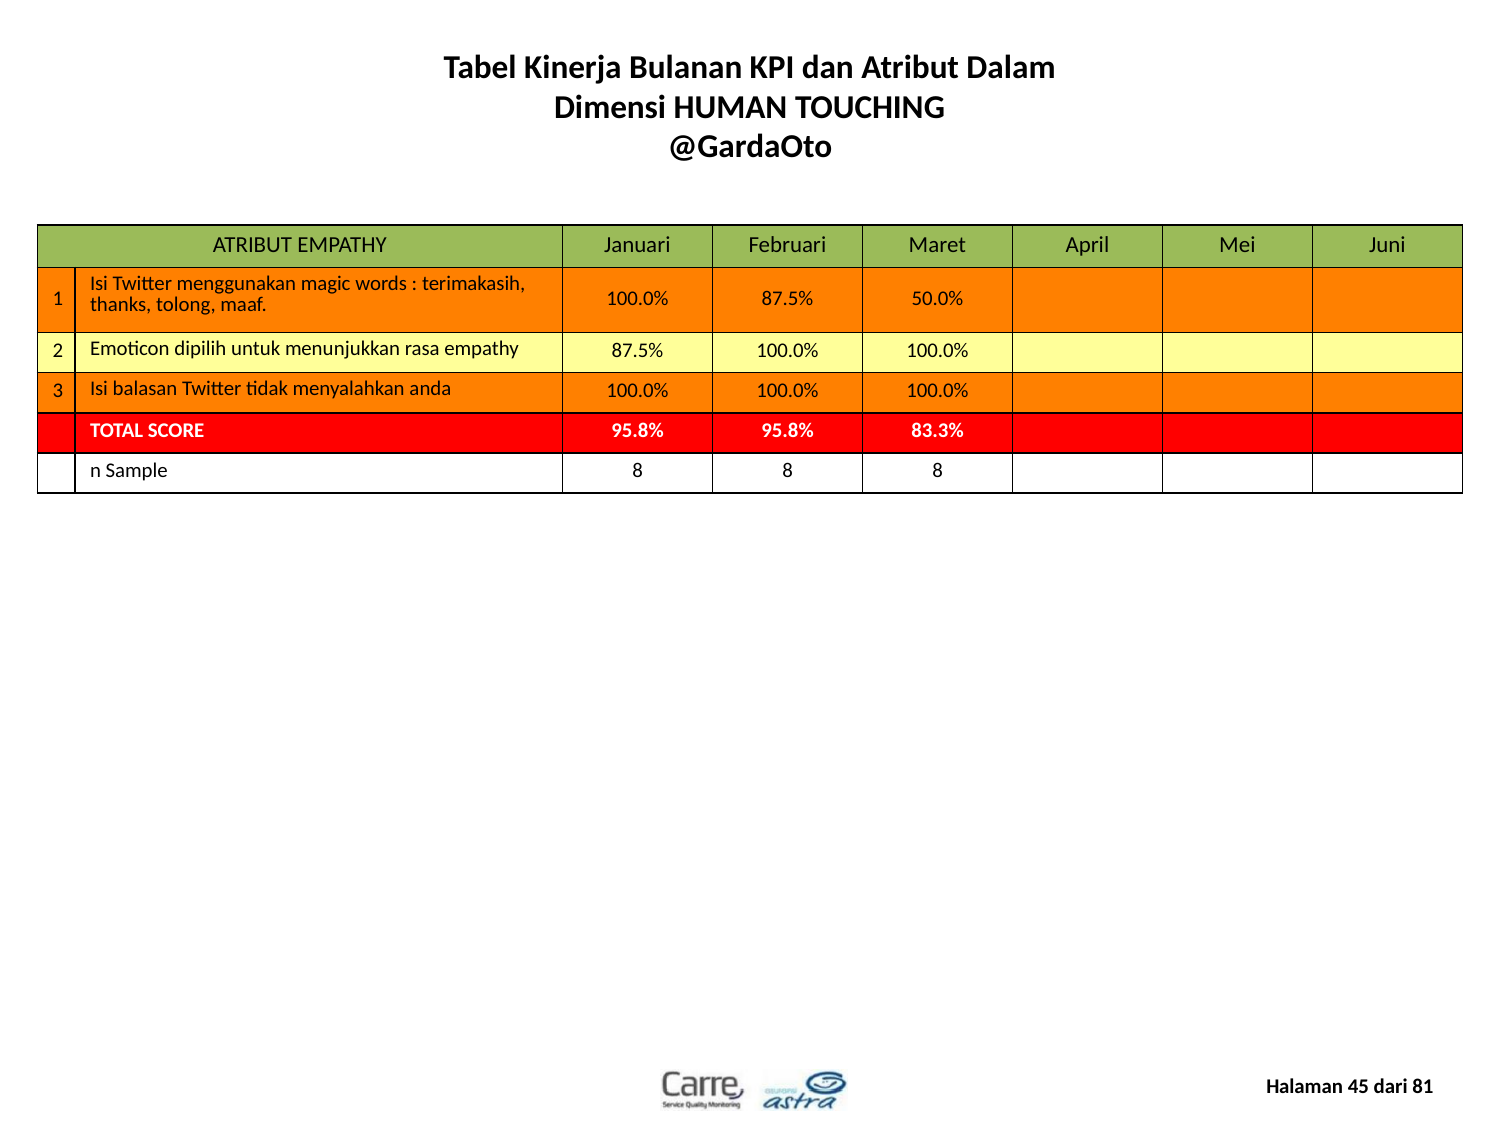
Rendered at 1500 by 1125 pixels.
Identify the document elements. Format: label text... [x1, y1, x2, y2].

table_cell 8 [713, 454, 862, 492]
table_cell [1013, 268, 1162, 332]
text_box Halaman 45 dari 81 [1251, 1065, 1449, 1105]
table_cell [1163, 373, 1312, 412]
table_cell 100.0% [863, 373, 1012, 412]
table_cell 100.0% [863, 333, 1012, 372]
table_cell 87.5% [713, 268, 862, 332]
table_cell 100.0% [563, 373, 712, 412]
table_cell [1163, 414, 1312, 452]
table_cell 2 [38, 333, 74, 372]
table_header Januari [563, 226, 712, 267]
table_cell [1313, 414, 1462, 452]
table_cell [1313, 454, 1462, 492]
table_cell n Sample [76, 454, 562, 492]
table_cell 3 [38, 373, 74, 412]
table_cell 100.0% [713, 333, 862, 372]
table_header Maret [863, 226, 1012, 267]
table_cell 100.0% [563, 268, 712, 332]
table_cell [1163, 268, 1312, 332]
table_cell 100.0% [713, 373, 862, 412]
table_header Februari [713, 226, 862, 267]
table_cell [1013, 333, 1162, 372]
table_cell 95.8% [713, 414, 862, 452]
table_header Mei [1163, 226, 1312, 267]
table_header Juni [1313, 226, 1462, 267]
table_header ATRIBUT EMPATHY [38, 226, 562, 267]
table_cell [1313, 268, 1462, 332]
table_cell 50.0% [863, 268, 1012, 332]
table_cell 8 [563, 454, 712, 492]
table_cell [38, 454, 74, 492]
table_cell [1313, 373, 1462, 412]
table_cell [1013, 373, 1162, 412]
table_cell TOTAL SCORE [76, 414, 562, 452]
table_cell [38, 414, 74, 452]
table_cell [1163, 454, 1312, 492]
table_cell [1163, 333, 1312, 372]
table_cell 8 [863, 454, 1012, 492]
table_cell 83.3% [863, 414, 1012, 452]
table_cell [1013, 414, 1162, 452]
table_cell [1013, 454, 1162, 492]
table_cell 1 [38, 268, 74, 332]
table_cell Isi Twitter menggunakan magic words : terimakasih, thanks, tolong, maaf. [76, 268, 562, 332]
table_cell [1313, 333, 1462, 372]
table_header April [1013, 226, 1162, 267]
table_cell 87.5% [563, 333, 712, 372]
table_cell Isi balasan Twitter tidak menyalahkan anda [76, 373, 562, 412]
table_cell 95.8% [563, 414, 712, 452]
table_cell Emoticon dipilih untuk menunjukkan rasa empathy [76, 333, 562, 372]
text_box Tabel Kinerja Bulanan KPI dan Atribut Dalam Dimensi HUMAN TOUCHING @GardaOto [428, 37, 1072, 172]
picture [659, 1064, 848, 1118]
